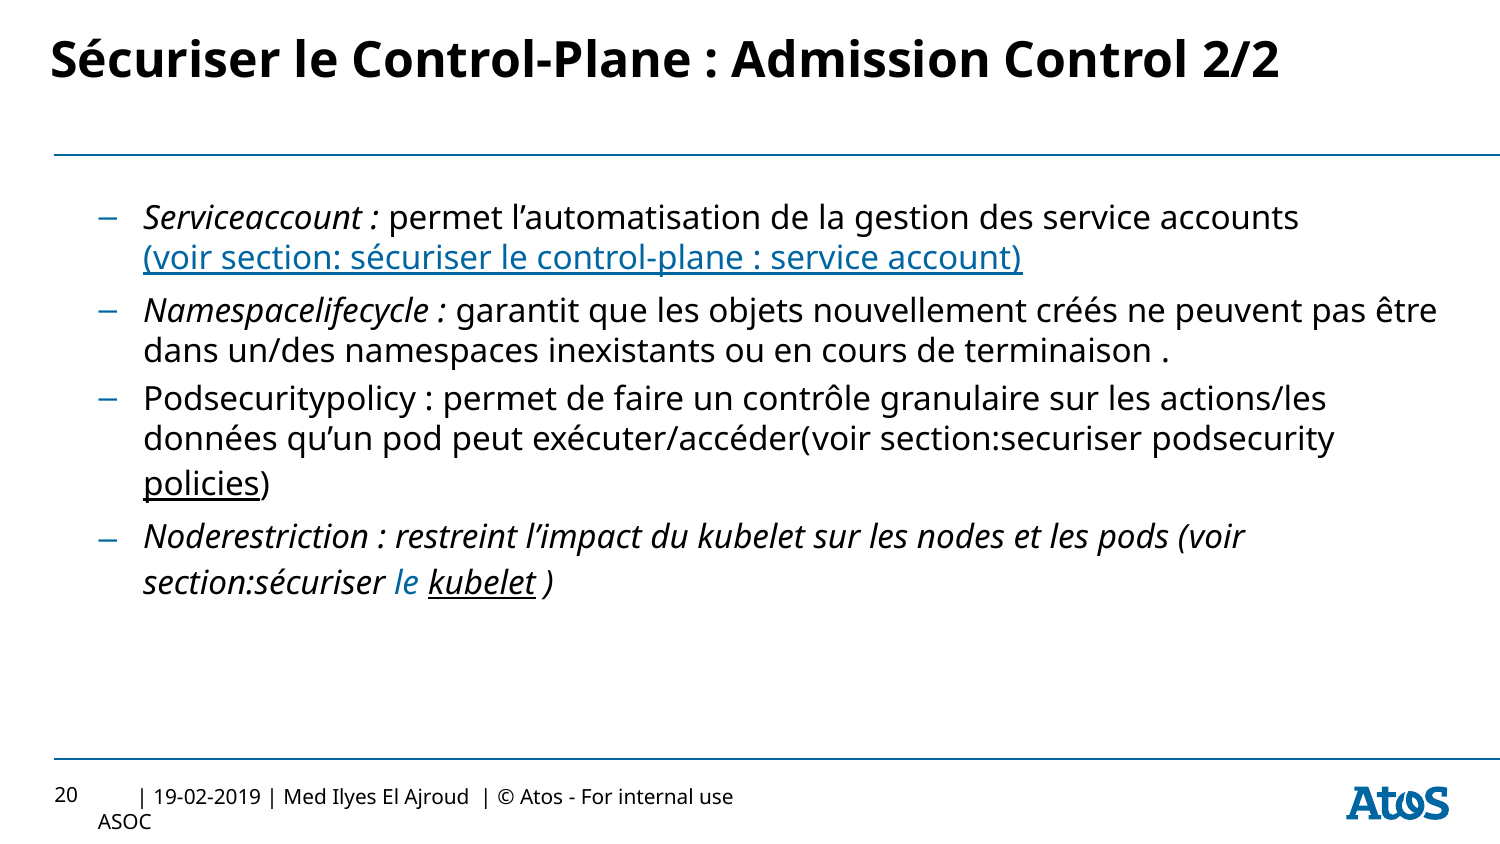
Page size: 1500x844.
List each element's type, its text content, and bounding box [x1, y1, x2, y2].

list Serviceaccount : permet l’automatisation de la gestion des service accounts (voir section: sécuriser le control-plane : service account) Namespacelifecycle : garantit que les objets nouvellement créés ne peuvent pas être dans un/des namespaces inexistants ou en cours de terminaison . Podsecuritypolicy : permet de faire un contrôle granulaire sur les actions/les données qu’un pod peut exécuter/accéder(voir section:securiser podsecurity policies) Noderestriction : restreint l’impact du kubelet sur les nodes et les pods (voir section:sécuriser le kubelet ) [39, 188, 1475, 759]
slide_number 20 [39, 778, 113, 814]
title Sécuriser le Control-Plane : Admission Control 2/2 [35, 20, 1471, 139]
